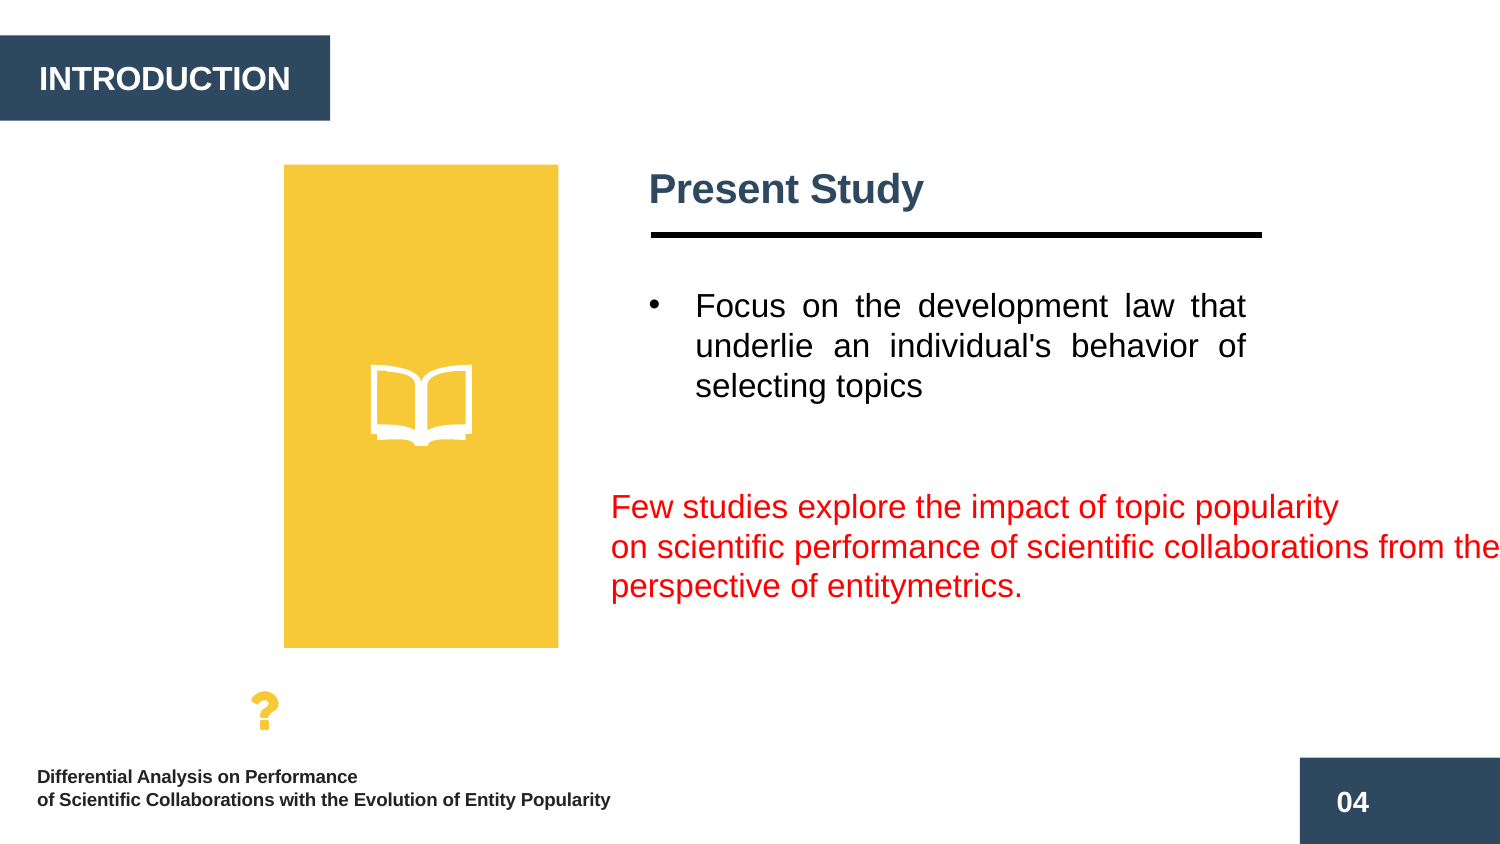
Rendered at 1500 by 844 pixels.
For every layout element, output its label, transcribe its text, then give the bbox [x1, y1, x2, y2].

text_box [1298, 755, 1500, 844]
text_box [260, 720, 269, 730]
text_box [0, 35, 331, 121]
text_box Present Study [633, 154, 952, 220]
text_box Focus on the development law that underlie an individual's behavior of selecting topics [633, 276, 1262, 452]
text_box [282, 162, 561, 650]
text_box 04 [1321, 776, 1398, 826]
text_box [370, 364, 472, 446]
text_box [251, 691, 279, 718]
text_box Differential Analysis on Performance of Scientific Collaborations with the Evolution of Entity Popularity [22, 757, 757, 818]
text_box Few studies explore the impact of topic popularity on scientific performance of scientific collaborations from the perspective of entitymetrics. [595, 477, 1500, 612]
